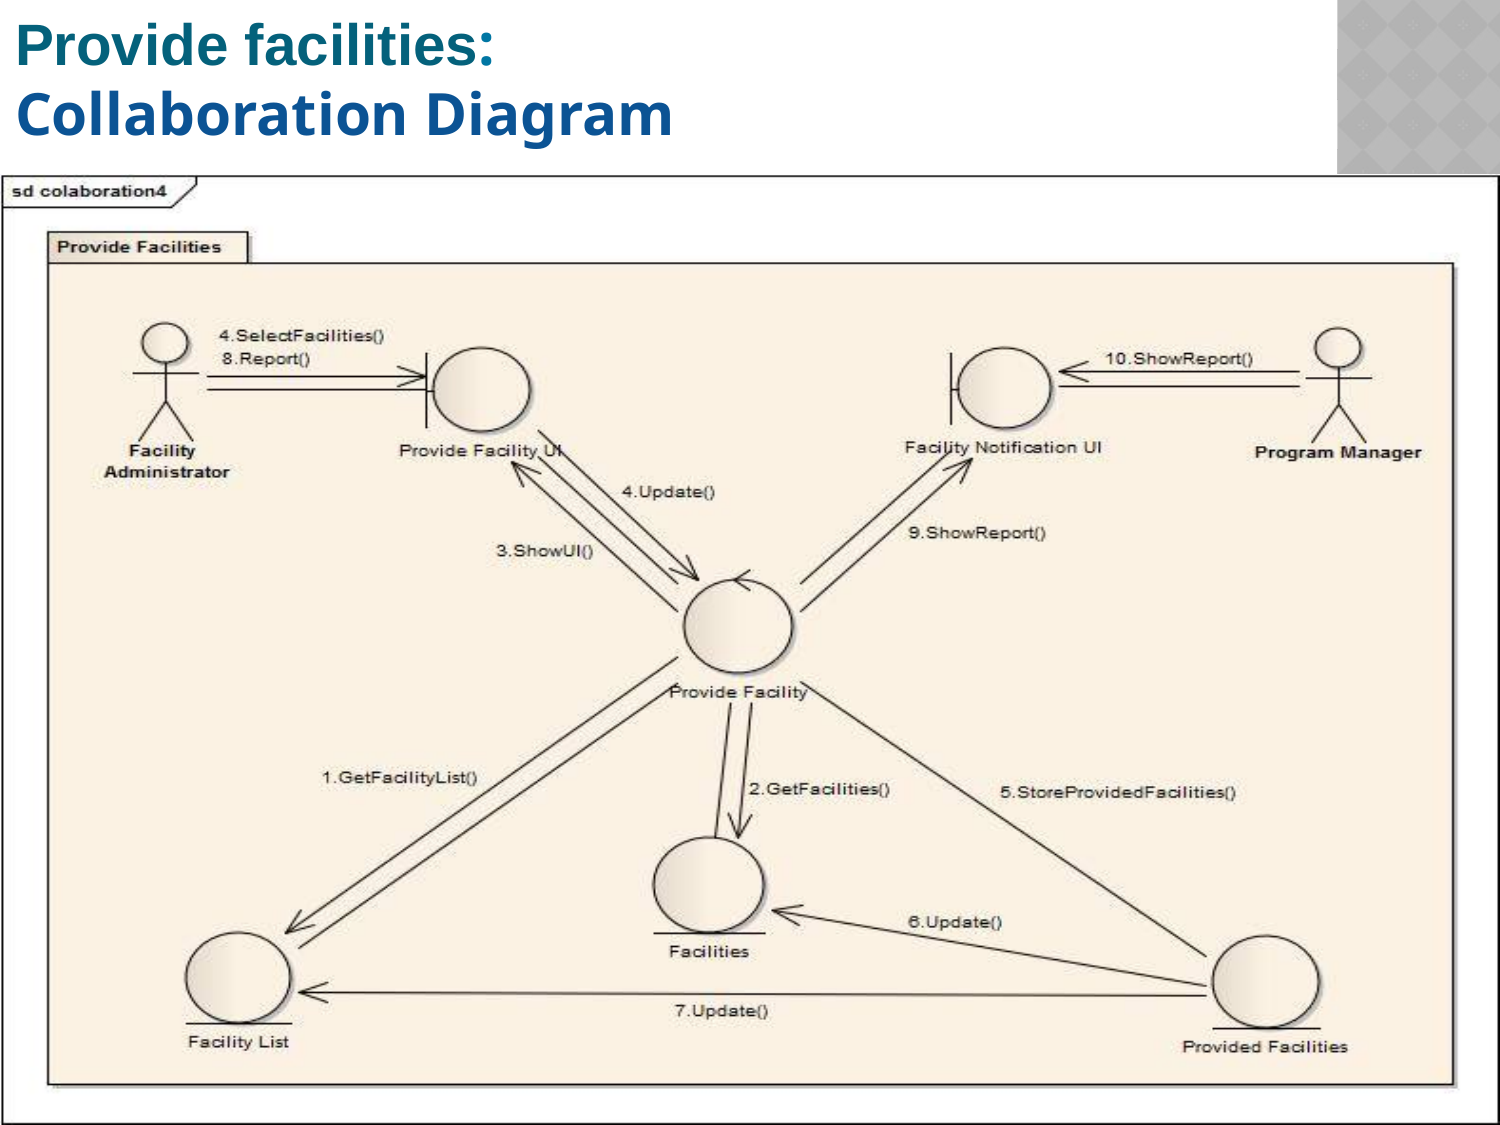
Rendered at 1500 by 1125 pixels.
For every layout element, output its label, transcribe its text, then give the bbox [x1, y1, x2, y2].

text_box Provide facilities: Collaboration Diagram [0, 0, 1500, 155]
picture [0, 174, 1500, 1125]
